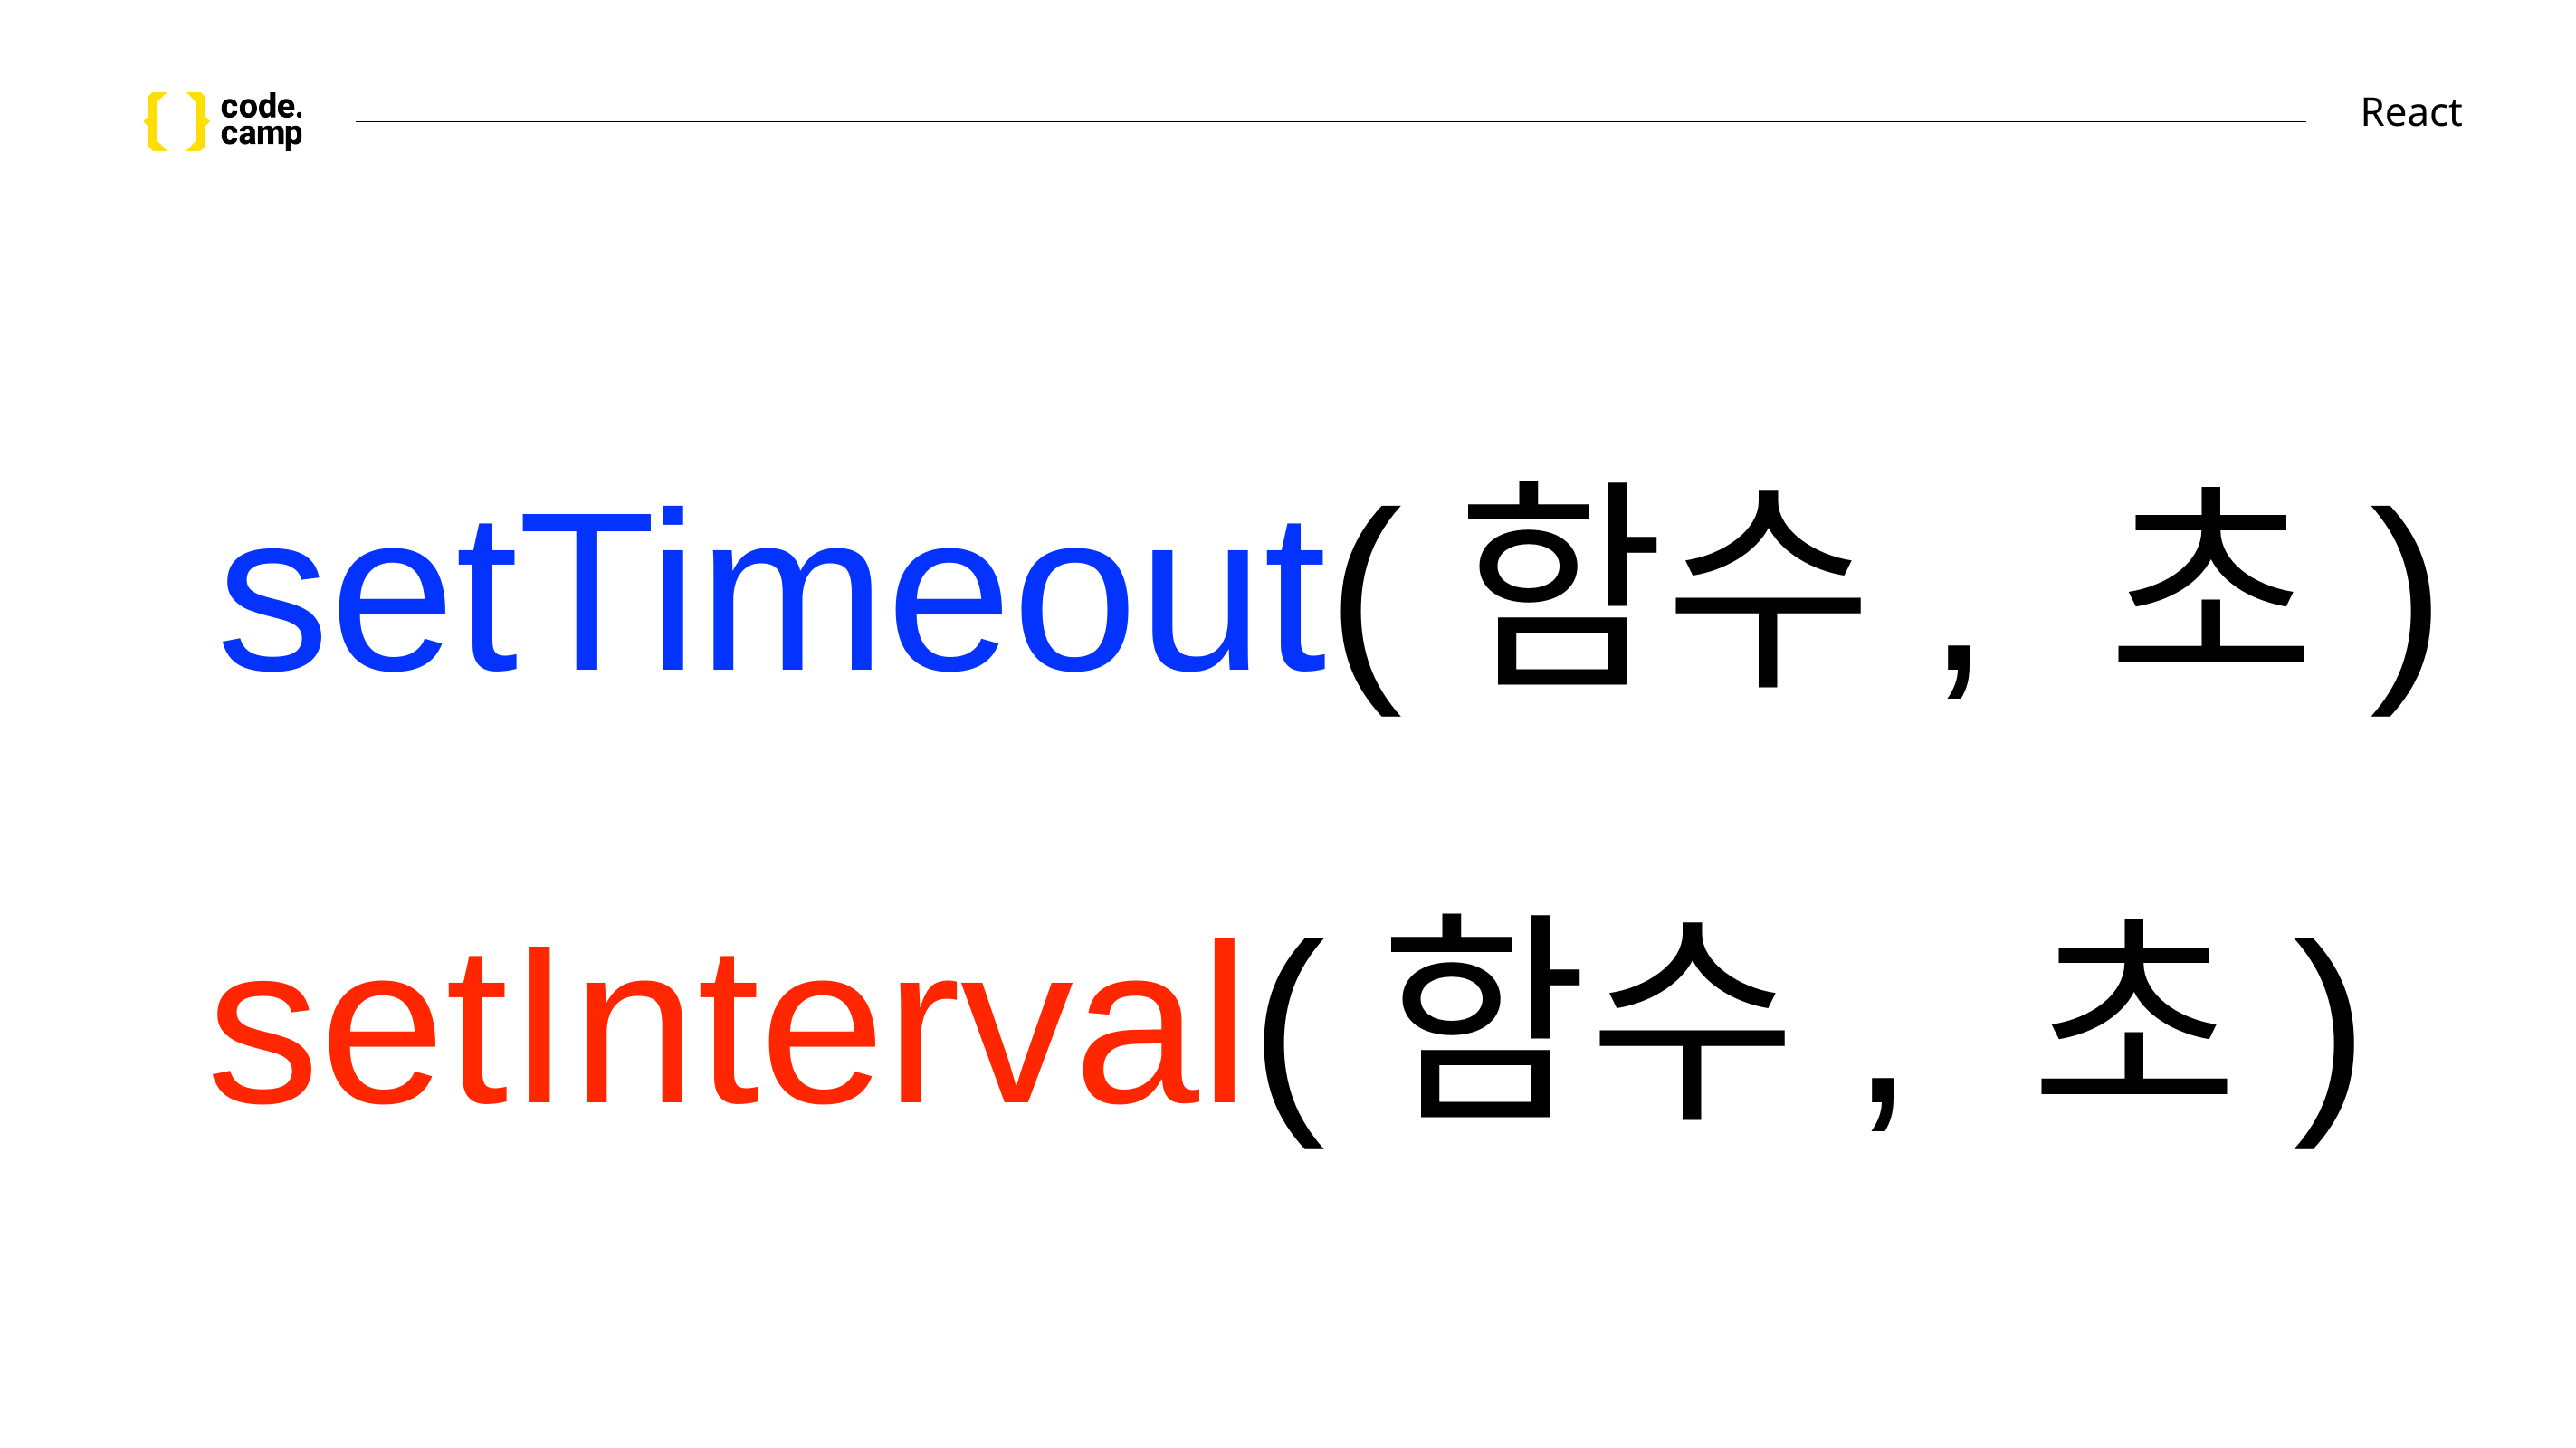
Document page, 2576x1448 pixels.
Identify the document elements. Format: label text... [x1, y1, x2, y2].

text_box [143, 92, 302, 151]
title React [1717, 85, 2464, 138]
text_box setTimeout(함수, 초) [209, 437, 2453, 723]
text_box setInterval(함수, 초) [200, 869, 2376, 1155]
